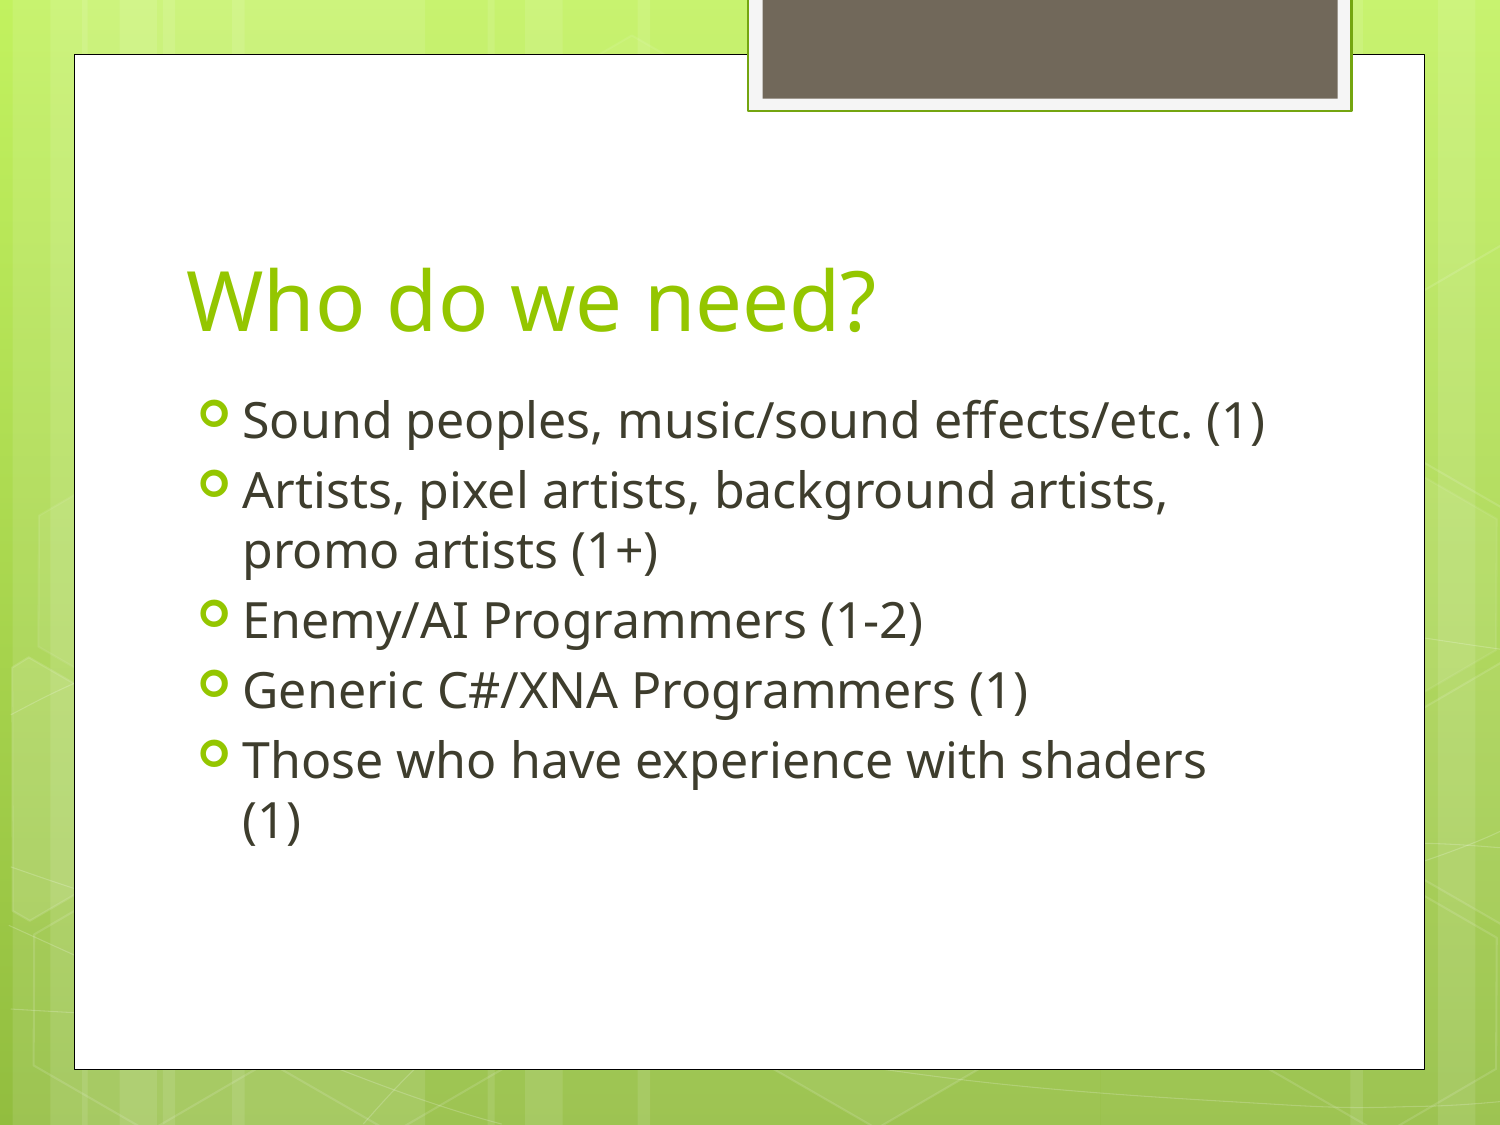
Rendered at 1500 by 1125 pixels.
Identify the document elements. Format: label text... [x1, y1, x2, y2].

title Who do we need? [171, 168, 1324, 357]
list Sound peoples, music/sound effects/etc. (1) Artists, pixel artists, background artists, promo artists (1+) Enemy/AI Programmers (1-2) Generic C#/XNA Programmers (1) Those who have experience with shaders (1) [171, 381, 1283, 957]
